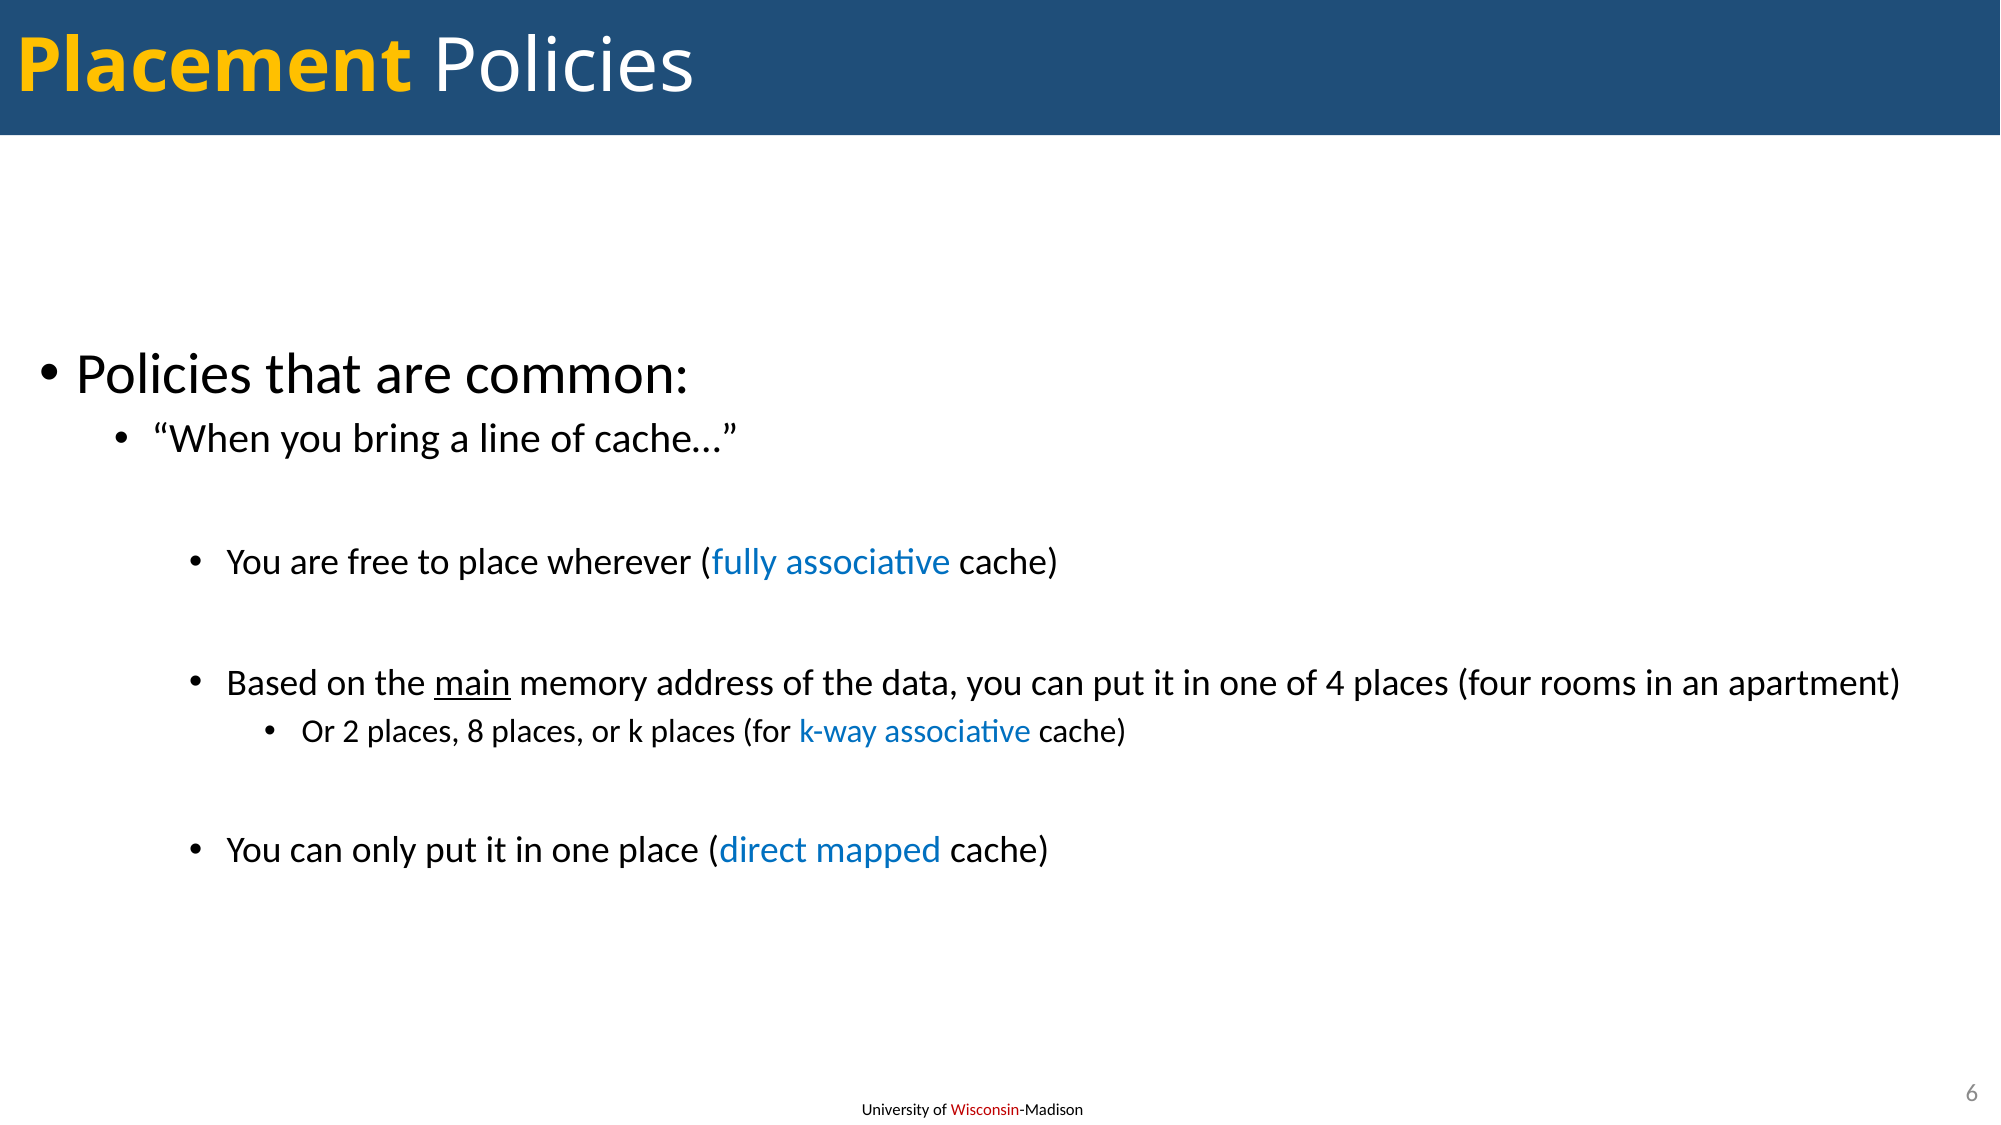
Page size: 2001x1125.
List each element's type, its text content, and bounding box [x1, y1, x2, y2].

slide_number 6 [1879, 1069, 1994, 1114]
title Placement Policies [0, 0, 2000, 136]
list Policies that are common: “When you bring a line of cache…” You are free to place wherever (fully associative cache) Based on the main memory address of the data, you can put it in one of 4 places (four rooms in an apartment) Or 2 places, 8 places, or k places (for k-way associative cache) You can only put it in one place (direct mapped cache) [24, 245, 1987, 1055]
